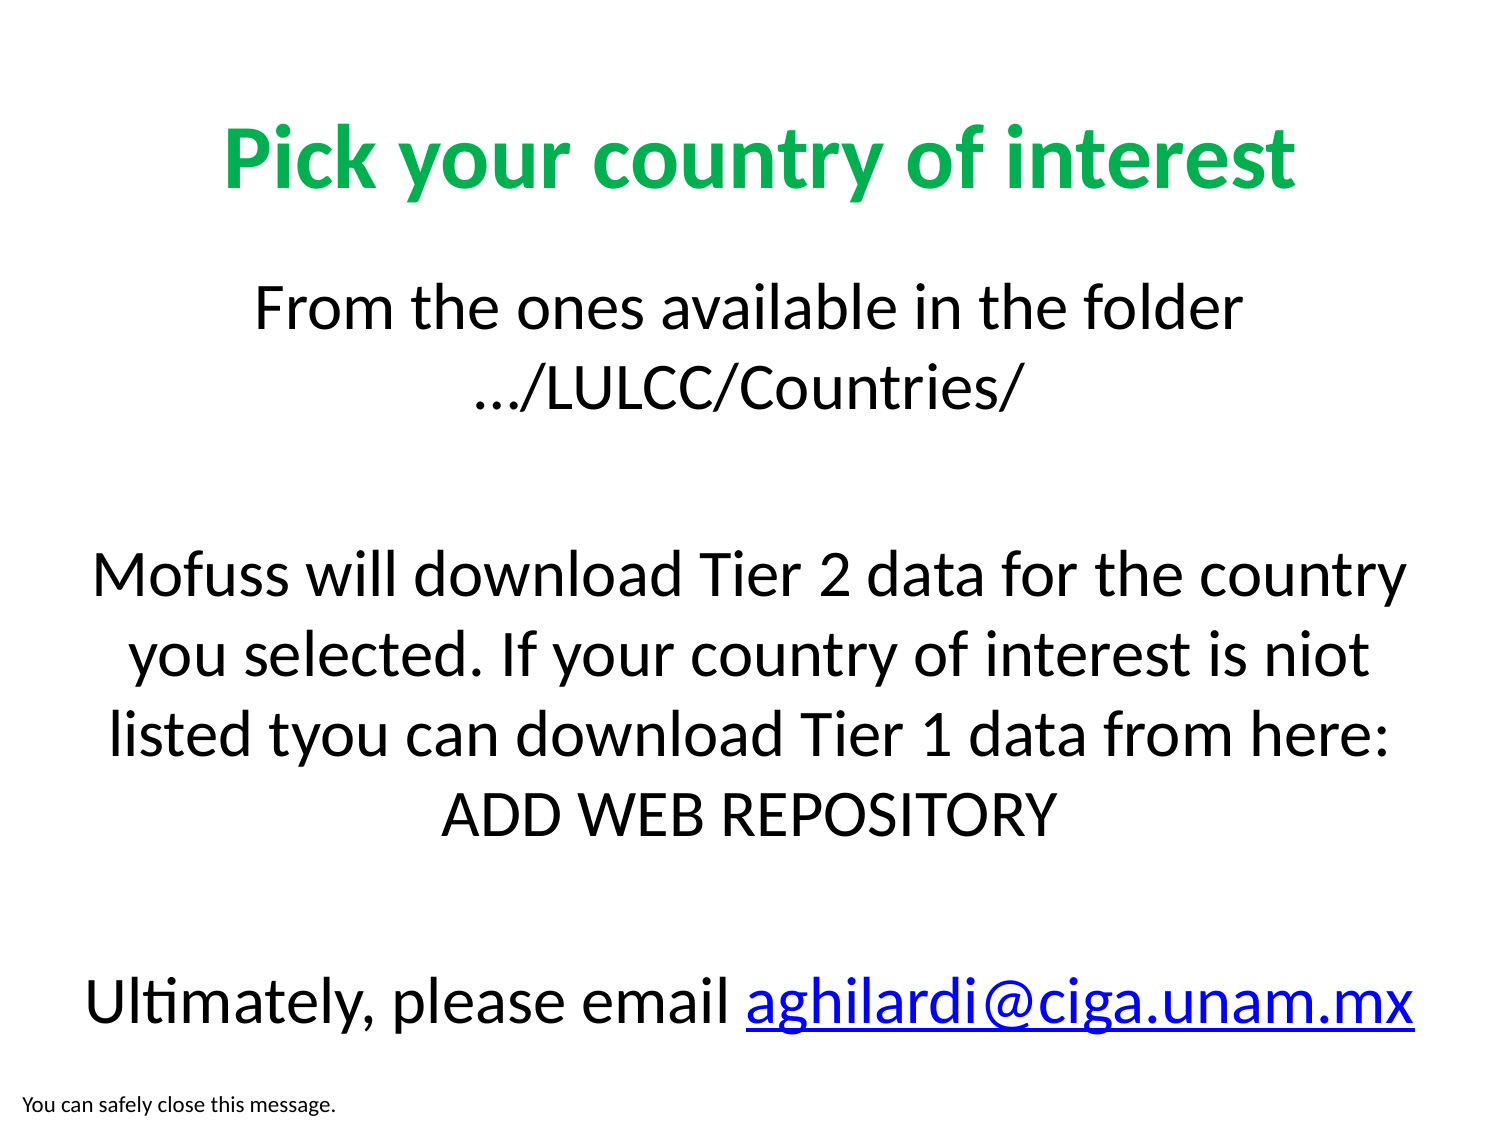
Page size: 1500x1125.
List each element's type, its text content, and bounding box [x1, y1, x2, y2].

title Pick your country of interest [123, 30, 1399, 255]
text_box You can safely close this message. [7, 1082, 352, 1125]
subtitle From the ones available in the folder …/LULCC/Countries/ Mofuss will download Tier 2 data for the country you selected. If your country of interest is niot listed tyou can download Tier 1 data from here: ADD WEB REPOSITORY Ultimately, please email aghilardi@ciga.unam.mx [53, 255, 1447, 1083]
